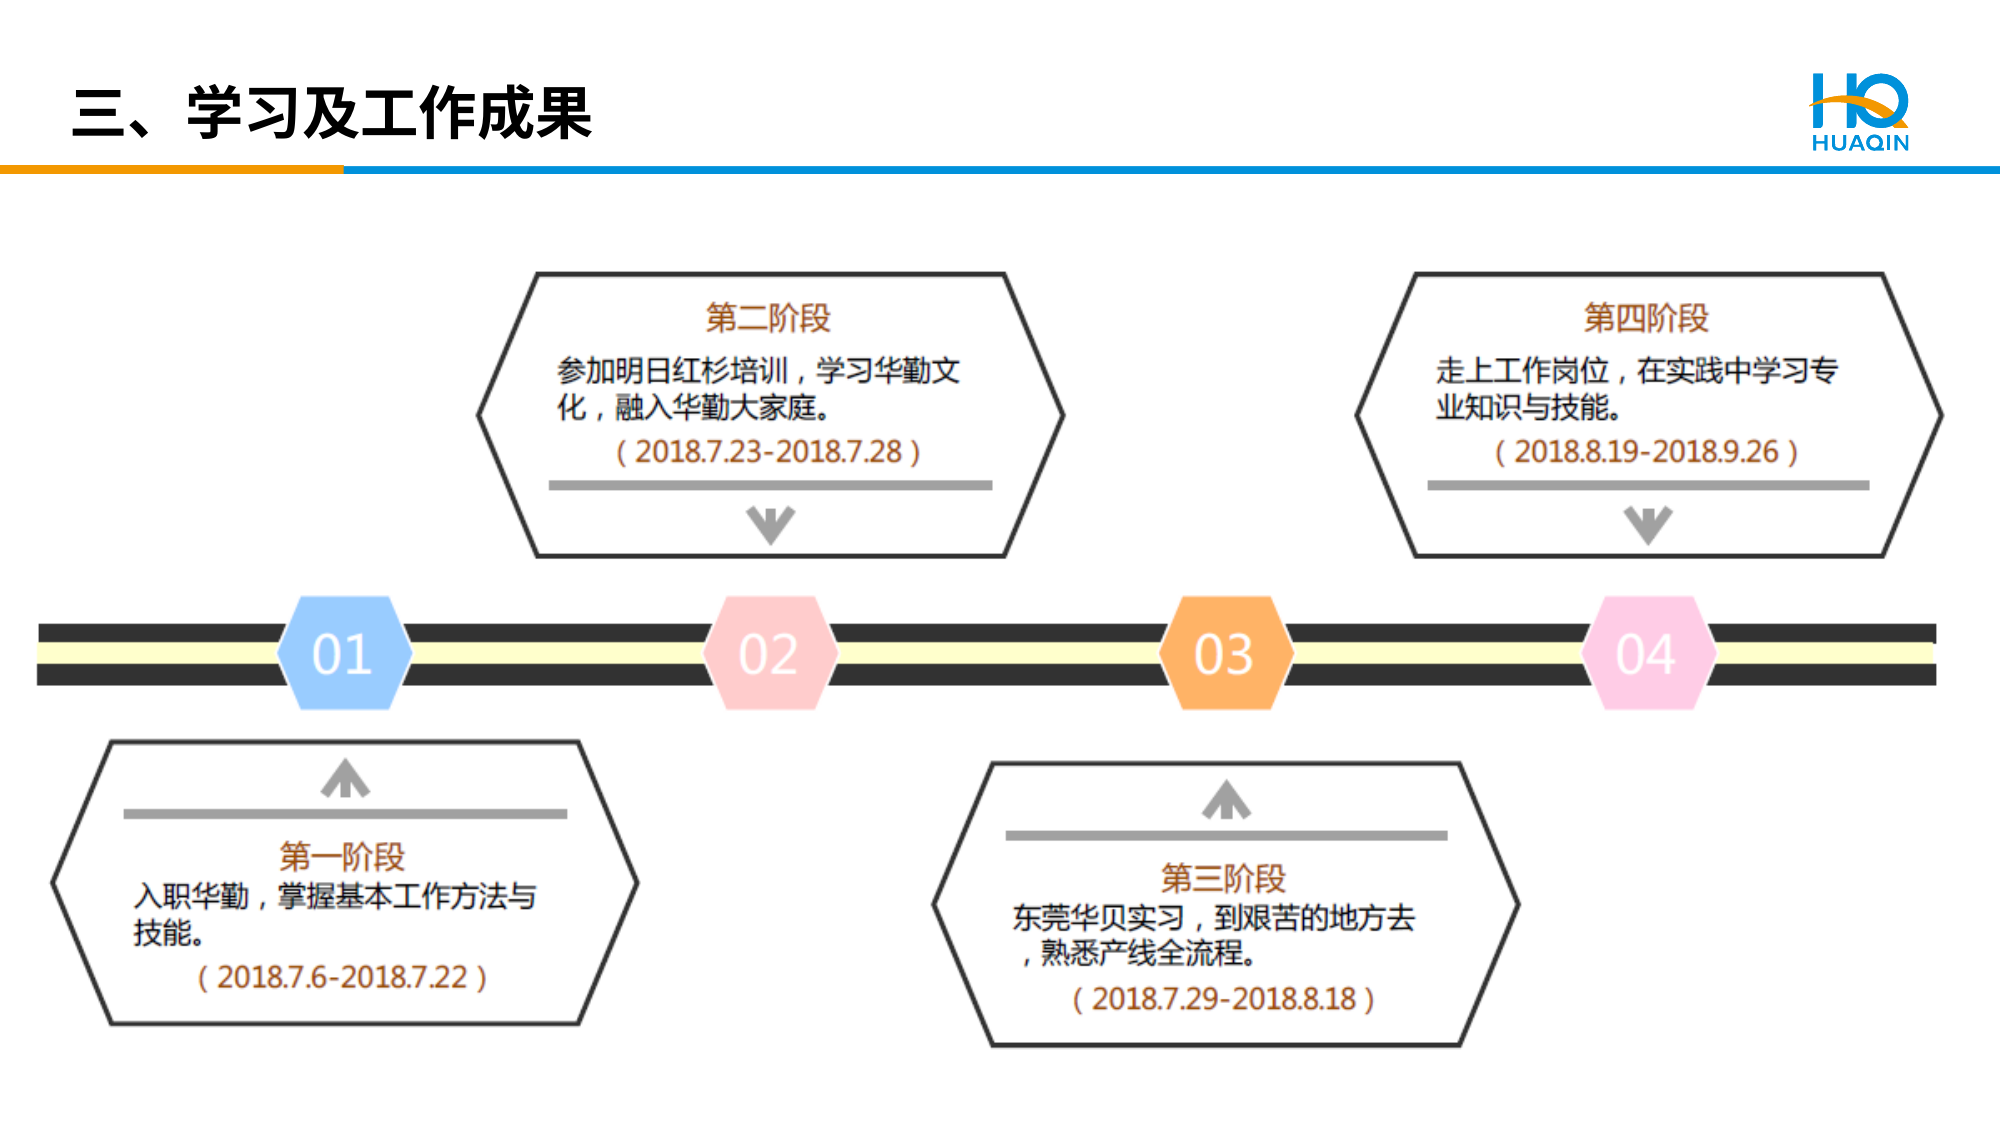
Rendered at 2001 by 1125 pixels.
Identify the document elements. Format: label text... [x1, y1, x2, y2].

text_box 三、学习及工作成果 [54, 69, 1584, 154]
picture [29, 237, 1955, 1083]
